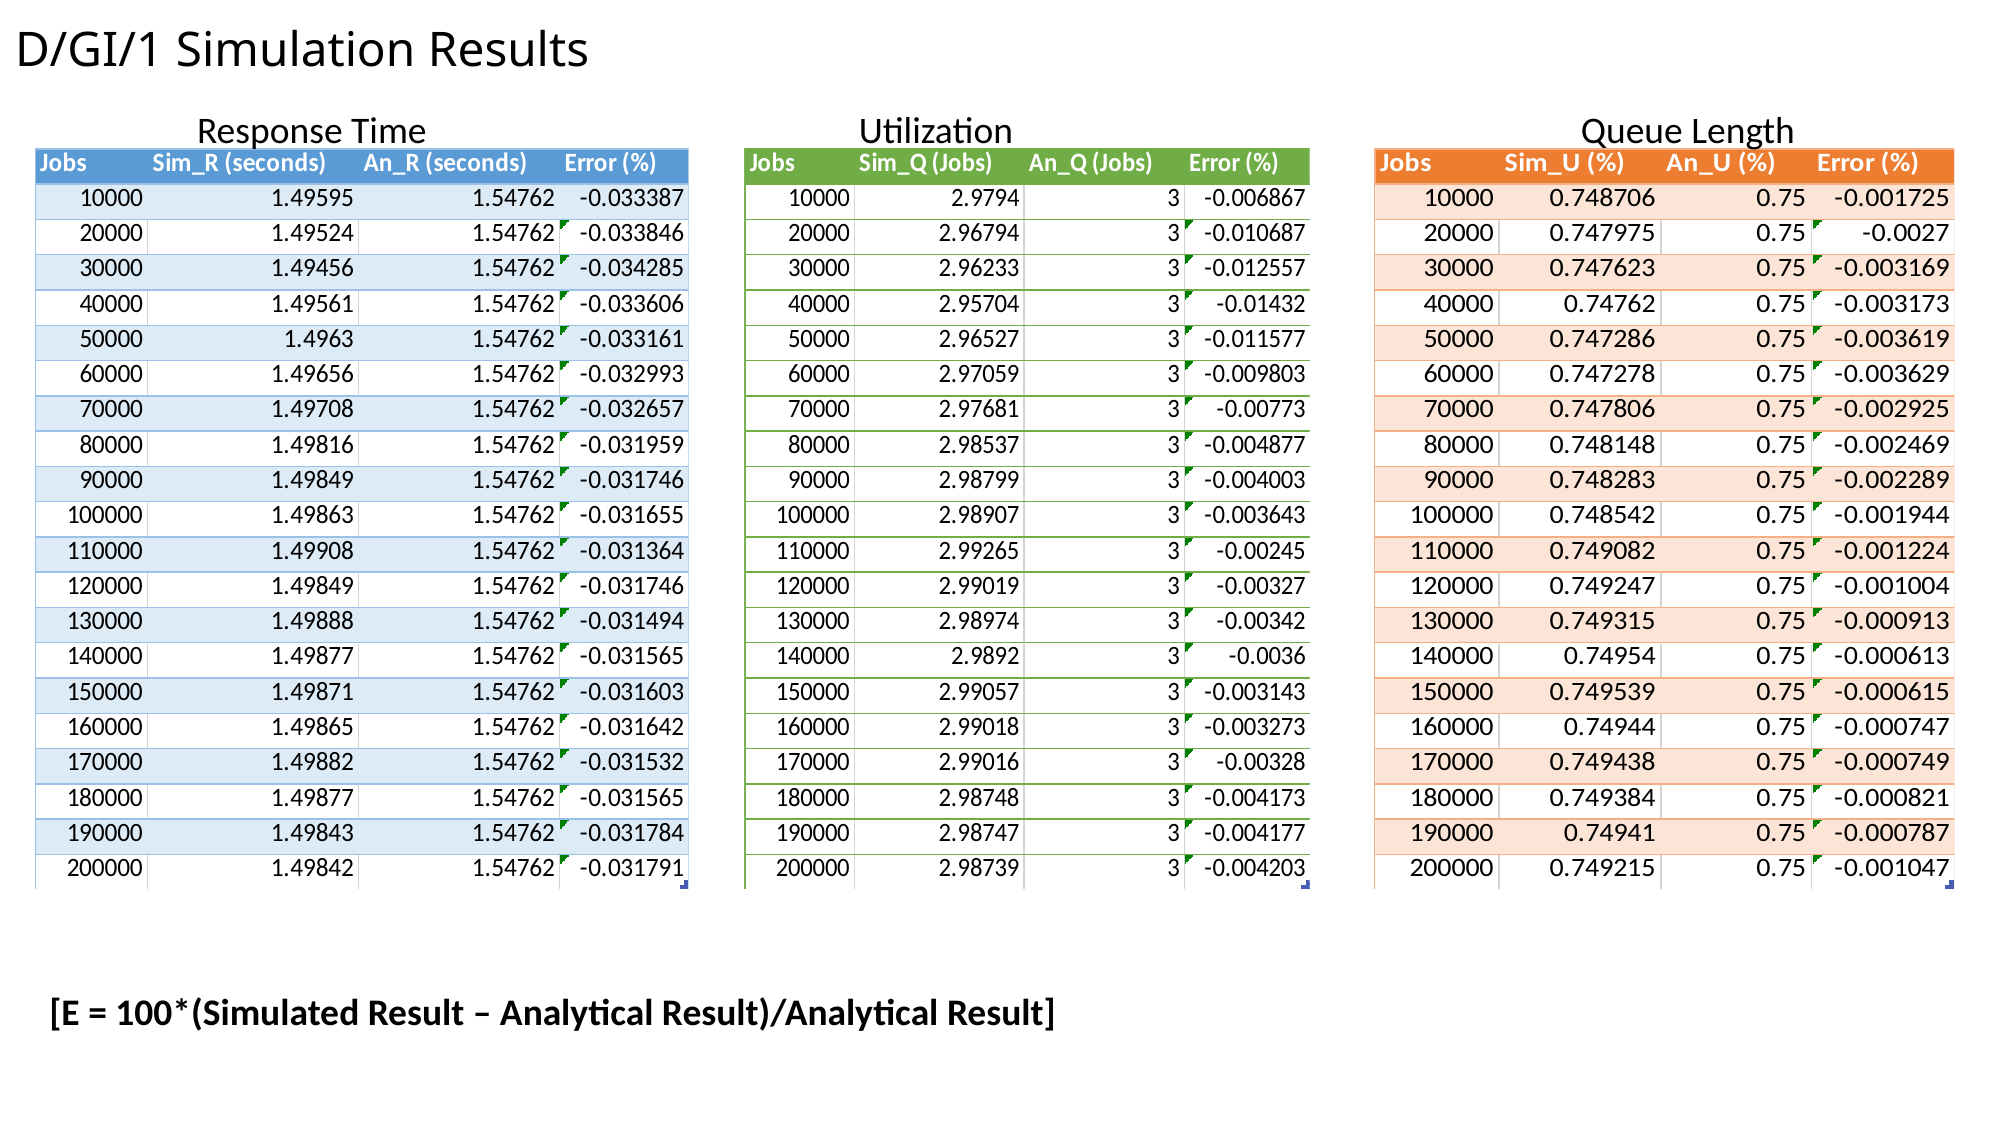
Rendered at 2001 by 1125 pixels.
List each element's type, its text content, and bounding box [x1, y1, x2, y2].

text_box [34, 148, 690, 891]
title D/GI/1 Simulation Results [0, 17, 1725, 85]
text_box Response Time Utilization Queue Length [71, 98, 2000, 159]
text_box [744, 148, 1312, 891]
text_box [1373, 148, 1956, 891]
text_box [E = 100*(Simulated Result – Analytical Result)/Analytical Result] [34, 980, 1876, 1040]
